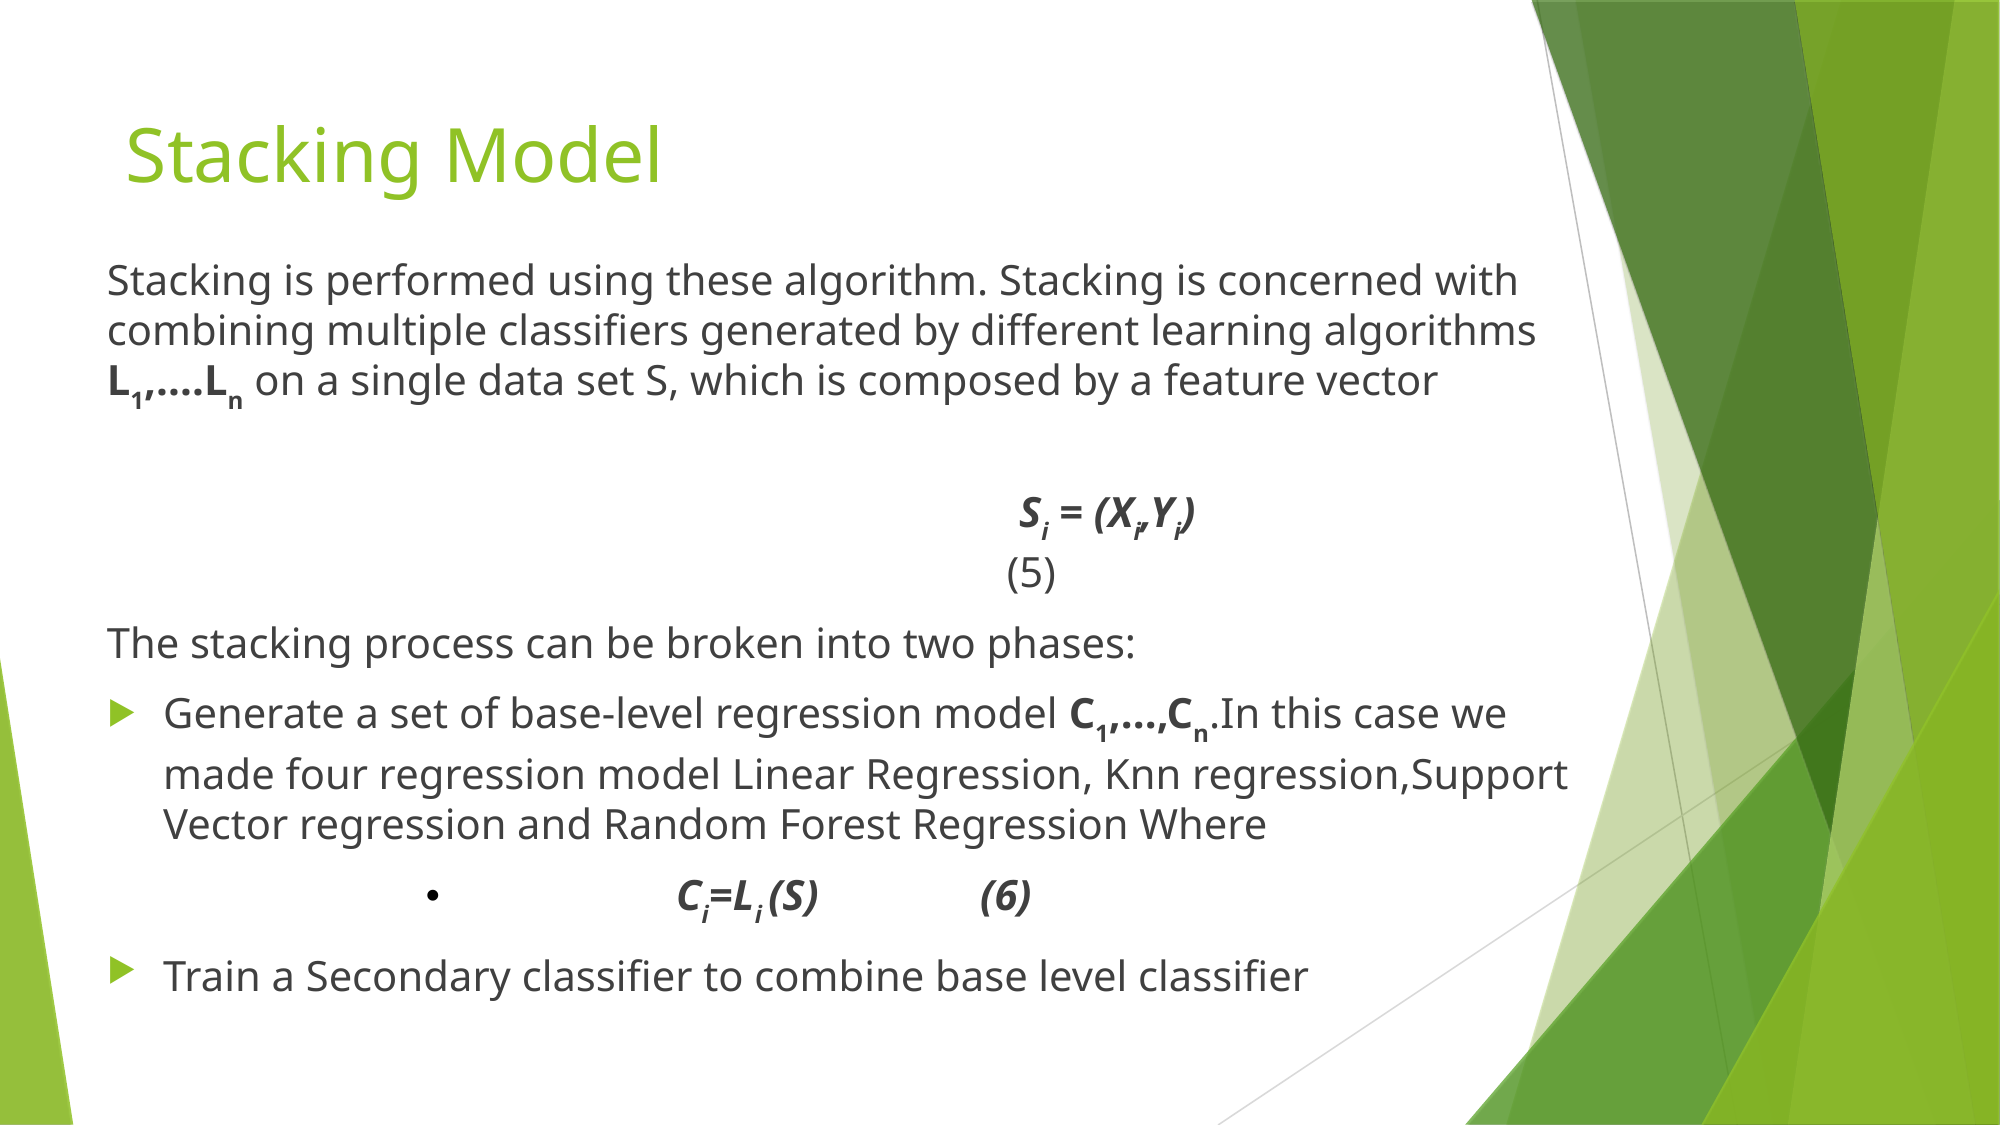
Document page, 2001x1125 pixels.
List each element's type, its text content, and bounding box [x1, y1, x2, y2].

text_box Stacking Model [111, 99, 1521, 246]
text_box Stacking is performed using these algorithm. Stacking is concerned with combining multiple classifiers generated by different learning algorithms L1,....Ln on a single data set S, which is composed by a feature vector Si = (Xi,Yi) (5) The stacking process can be broken into two phases: Generate a set of base-level regression model C1,...,Cn.In this case we made four regression model Linear Regression, Knn regression,Support Vector regression and Random Forest Regression Where Ci=Li (S) (6) Train a Secondary classifier to combine base level classifier [92, 246, 1638, 1067]
